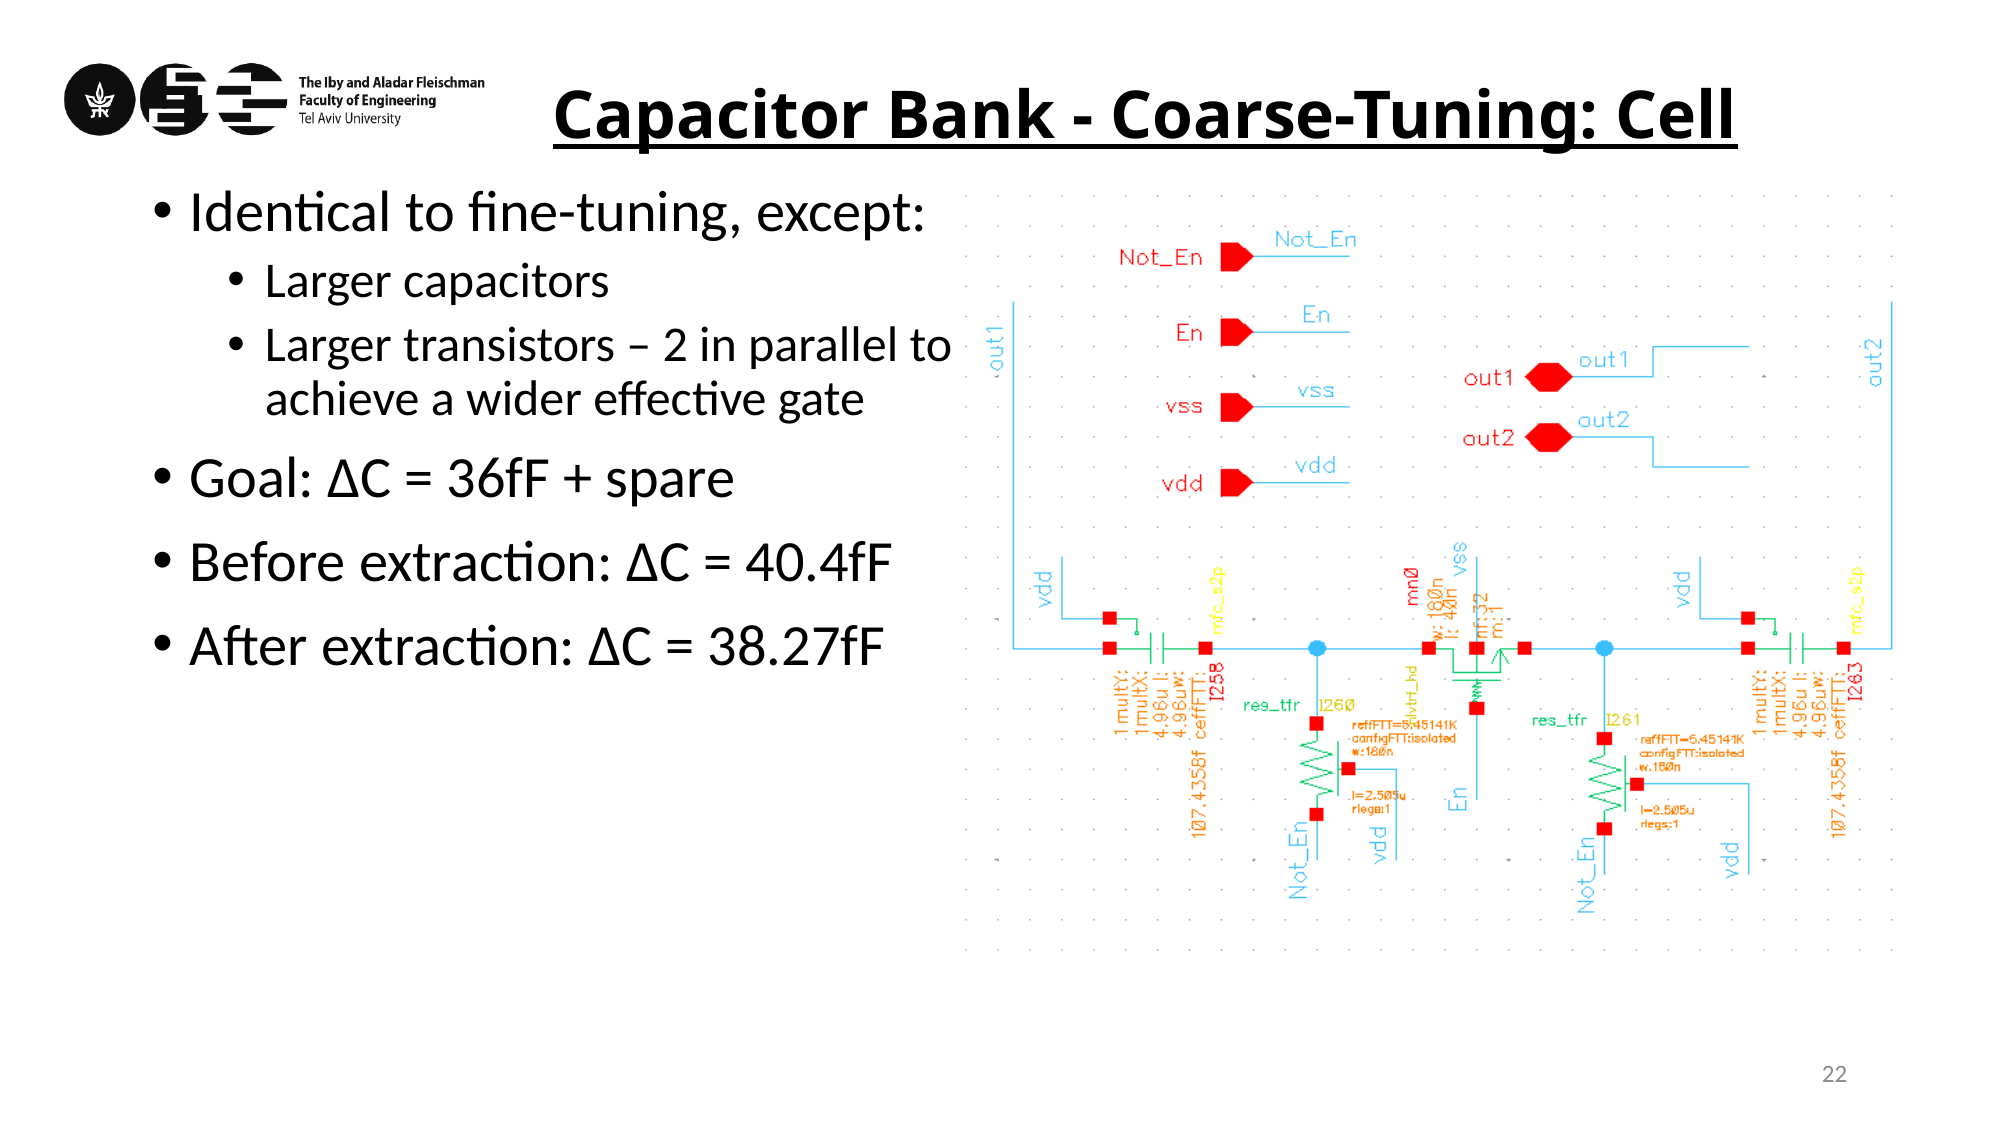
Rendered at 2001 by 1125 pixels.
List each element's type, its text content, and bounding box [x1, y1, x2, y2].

picture [43, 44, 524, 155]
list Identical to fine-tuning, except: Larger capacitors Larger transistors – 2 in parallel to achieve a wider effective gate Goal: ΔC = 36fF + spare Before extraction: ΔC = 40.4fF After extraction: ΔC = 38.27fF [137, 173, 1000, 1012]
slide_number 22 [1412, 1042, 1863, 1103]
picture [955, 193, 1923, 952]
title Capacitor Bank - Coarse-Tuning: Cell [537, 70, 1771, 165]
